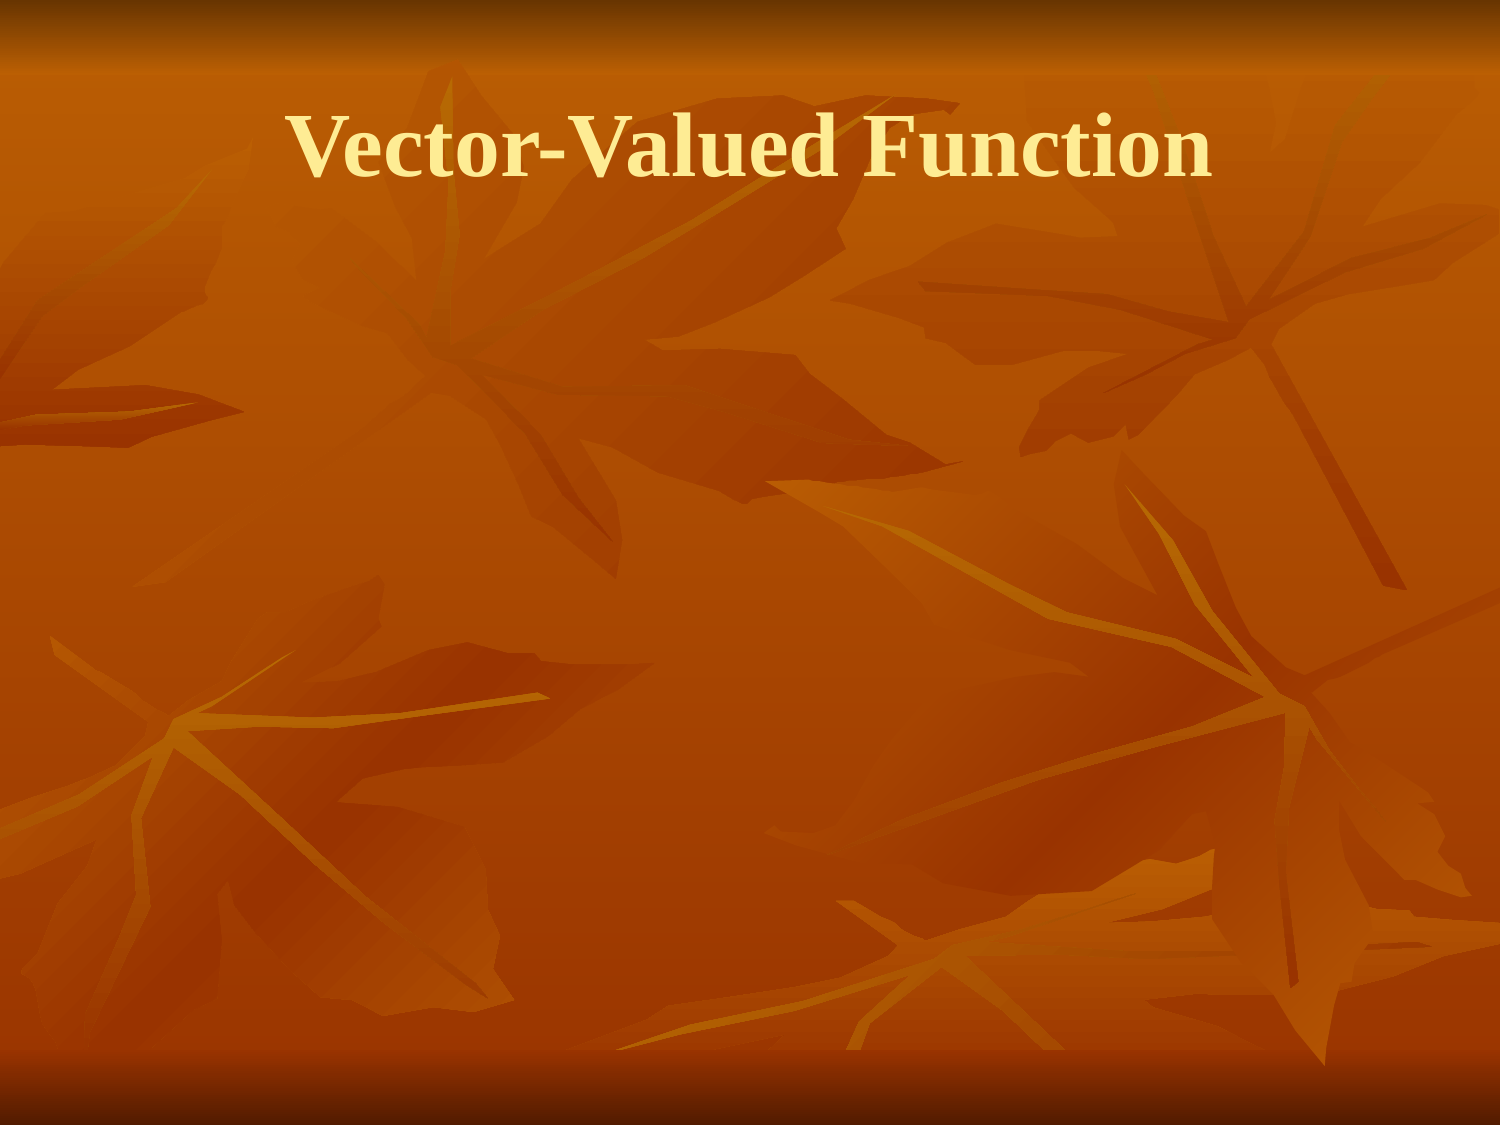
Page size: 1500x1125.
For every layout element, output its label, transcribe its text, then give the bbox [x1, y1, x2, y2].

title Vector-Valued Function [74, 45, 1426, 234]
